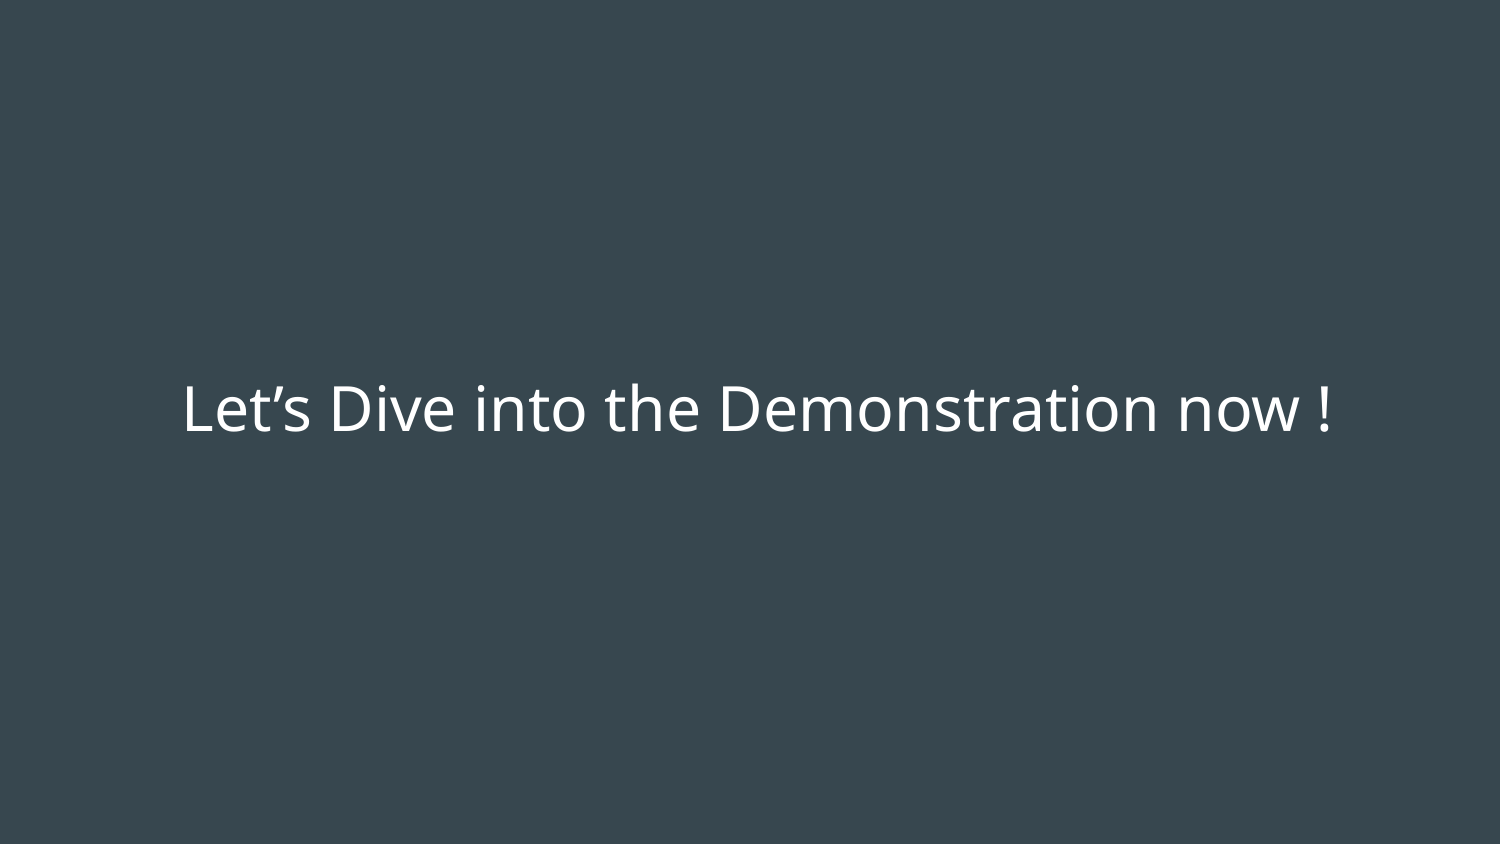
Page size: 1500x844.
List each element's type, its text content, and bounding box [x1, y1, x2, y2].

title Let’s Dive into the Demonstration now ! [67, 354, 1466, 449]
